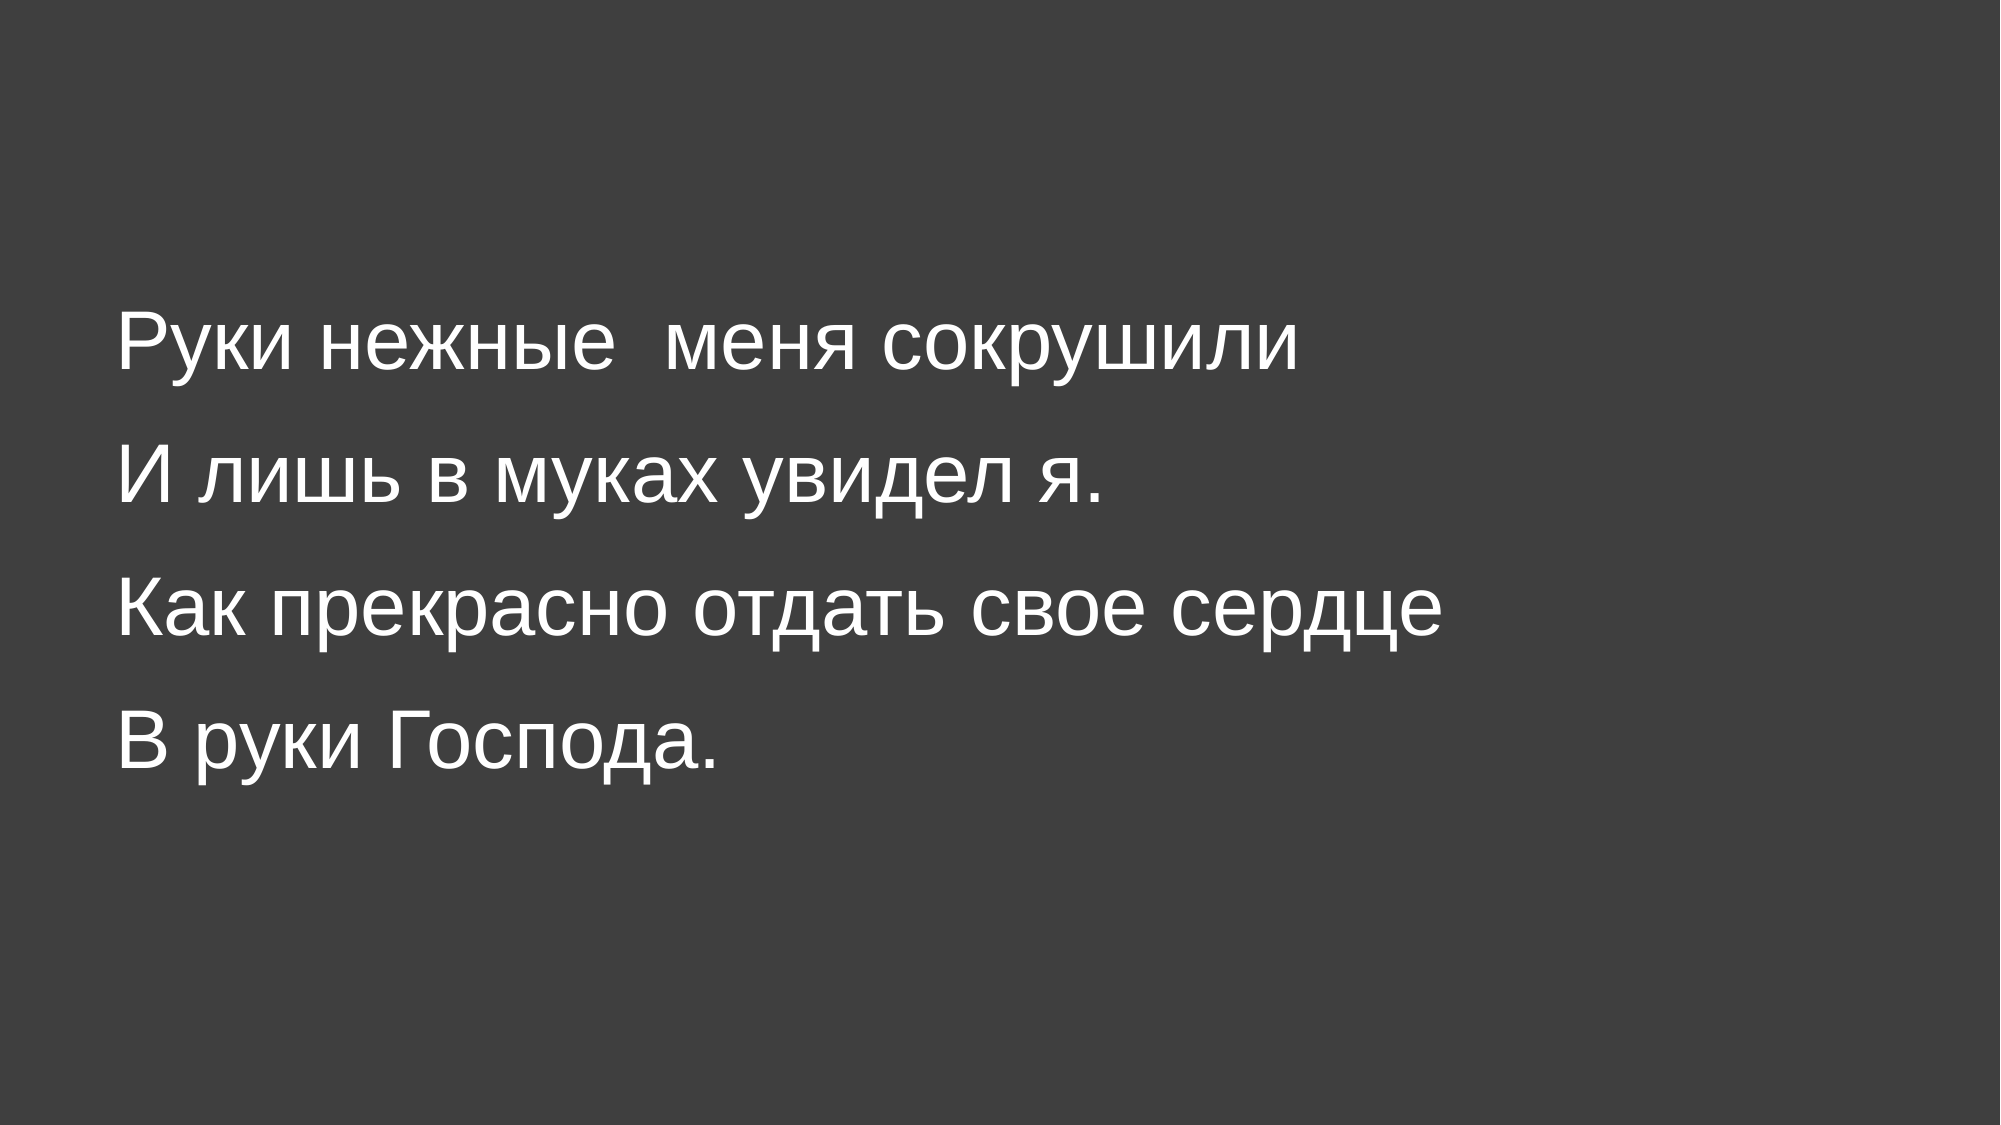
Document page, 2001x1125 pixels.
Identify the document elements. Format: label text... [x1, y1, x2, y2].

text_box Руки нежные меня сокрушили И лишь в муках увидел я. Как прекрасно отдать свое сердце В руки Господа. [100, 278, 1518, 734]
